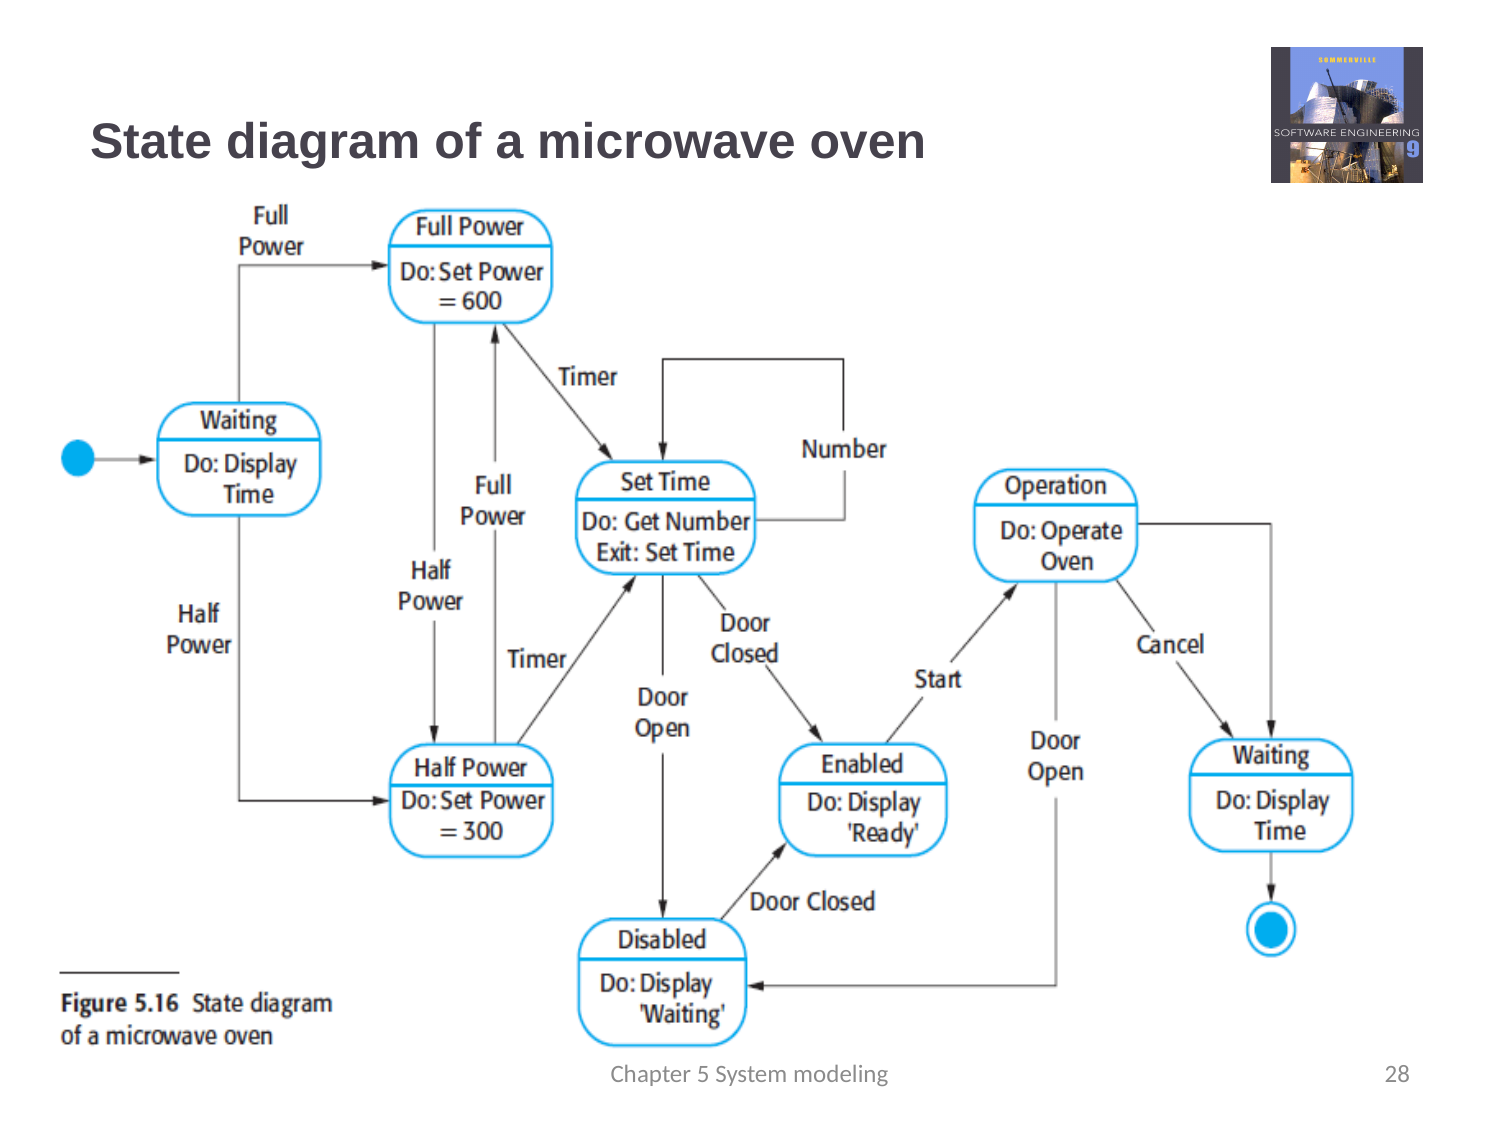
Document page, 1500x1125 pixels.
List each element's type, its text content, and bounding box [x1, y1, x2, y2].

slide_number 28 [1074, 1070, 1425, 1103]
title State diagram of a microwave oven [74, 44, 1272, 181]
picture [50, 47, 1465, 1062]
footer Chapter 5 System modeling [512, 1070, 988, 1103]
